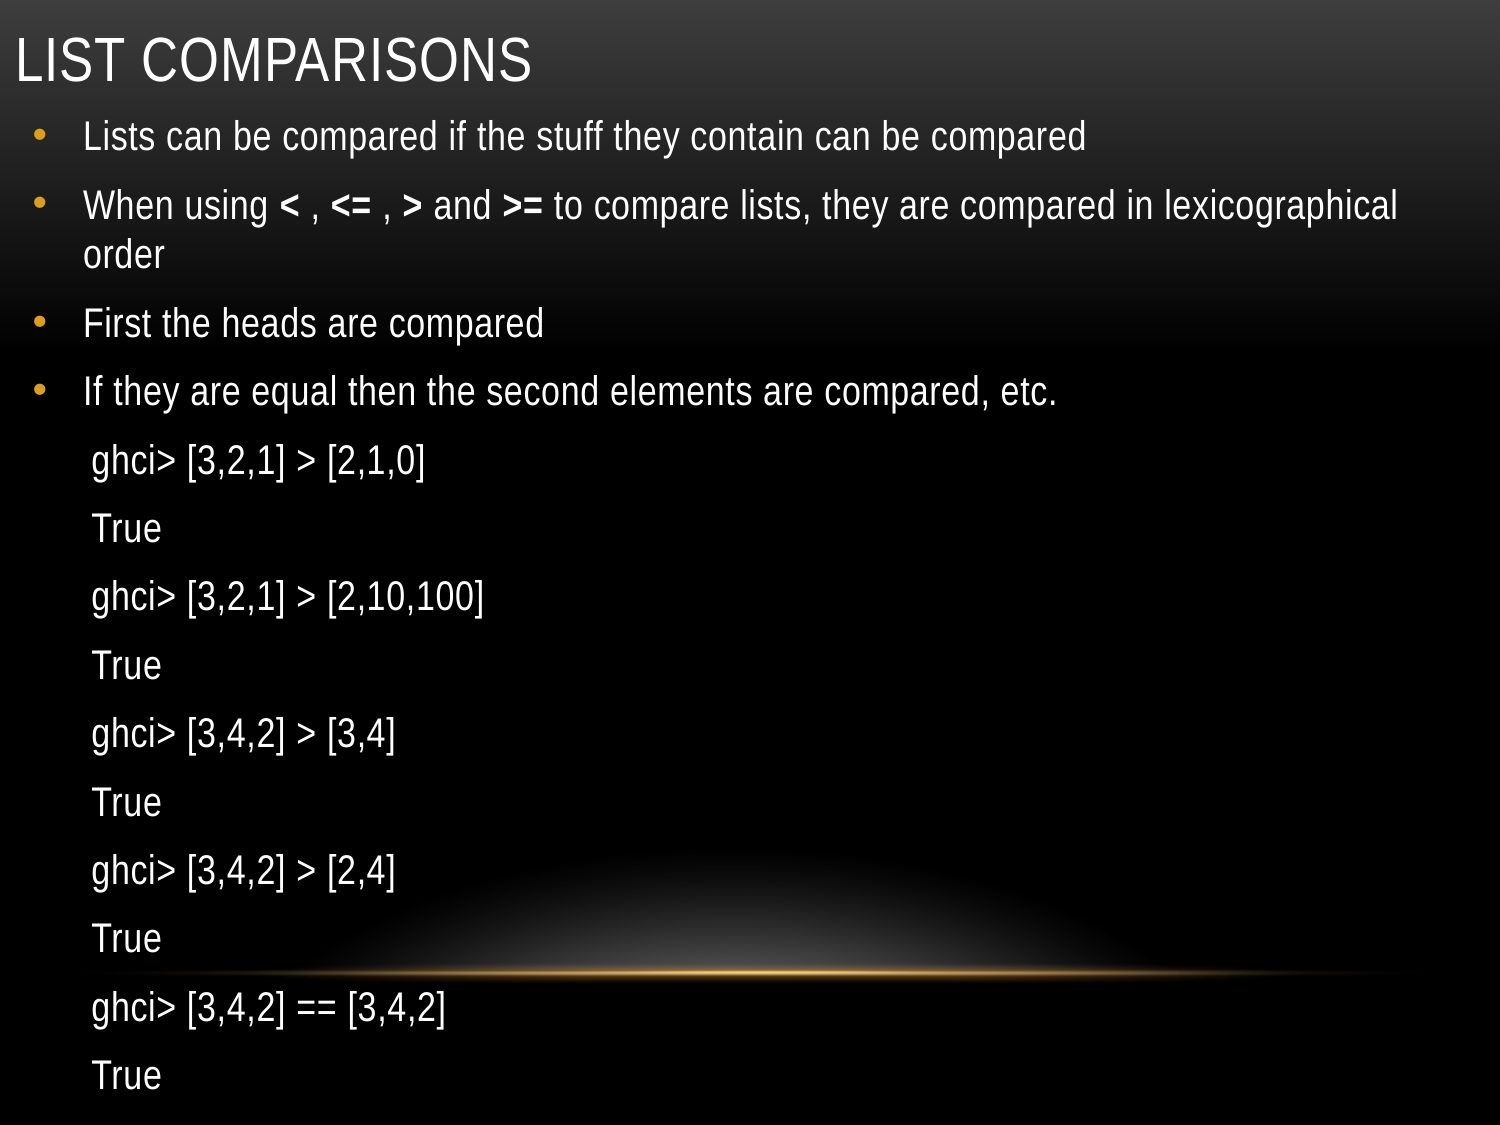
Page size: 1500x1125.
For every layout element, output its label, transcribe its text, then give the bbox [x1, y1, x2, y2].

picture [0, 0, 1500, 1125]
list Lists can be compared if the stuff they contain can be compared When using < , <= , > and >= to compare lists, they are compared in lexicographical order First the heads are compared If they are equal then the second elements are compared, etc. ghci> [3,2,1] > [2,1,0] True ghci> [3,2,1] > [2,10,100] True ghci> [3,4,2] > [3,4] True ghci> [3,4,2] > [2,4] True ghci> [3,4,2] == [3,4,2] True [17, 101, 1483, 1106]
title List comparisons [0, 0, 1300, 102]
